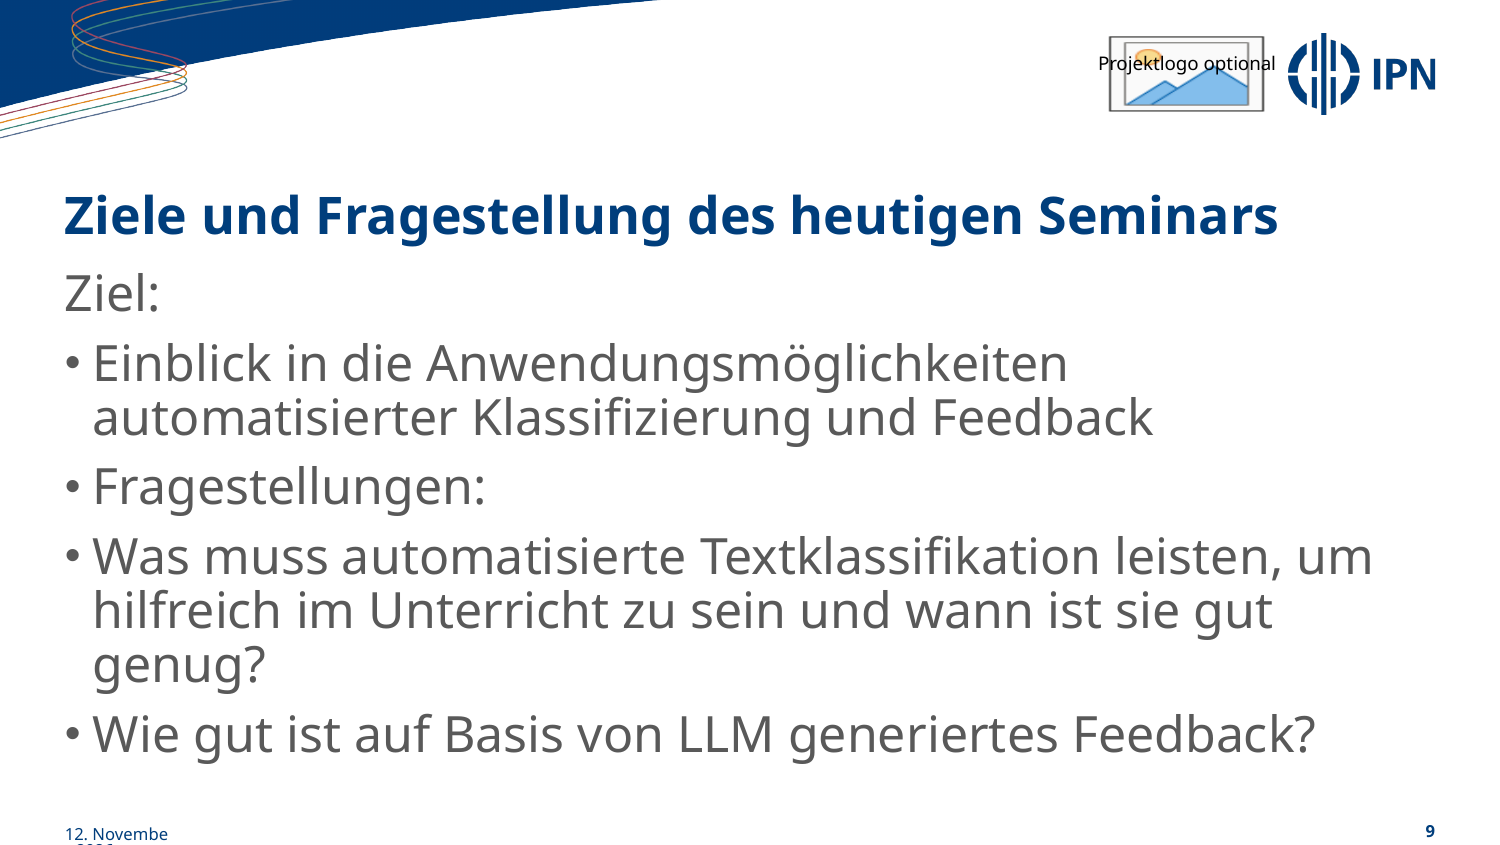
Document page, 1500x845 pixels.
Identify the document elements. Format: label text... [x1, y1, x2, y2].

list Ziel: Einblick in die Anwendungsmöglichkeiten automatisierter Klassifizierung und Feedback Fragestellungen: Was muss automatisierte Textklassifikation leisten, um hilfreich im Unterricht zu sein und wann ist sie gut genug? Wie gut ist auf Basis von LLM generiertes Feedback? [64, 268, 1436, 800]
picture [1288, 33, 1436, 115]
title Ziele und Fragestellung des heutigen Seminars [64, 150, 1436, 245]
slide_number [64, 823, 172, 844]
picture [1104, 33, 1270, 115]
slide_number 9 [1352, 823, 1436, 844]
picture [0, 0, 673, 139]
